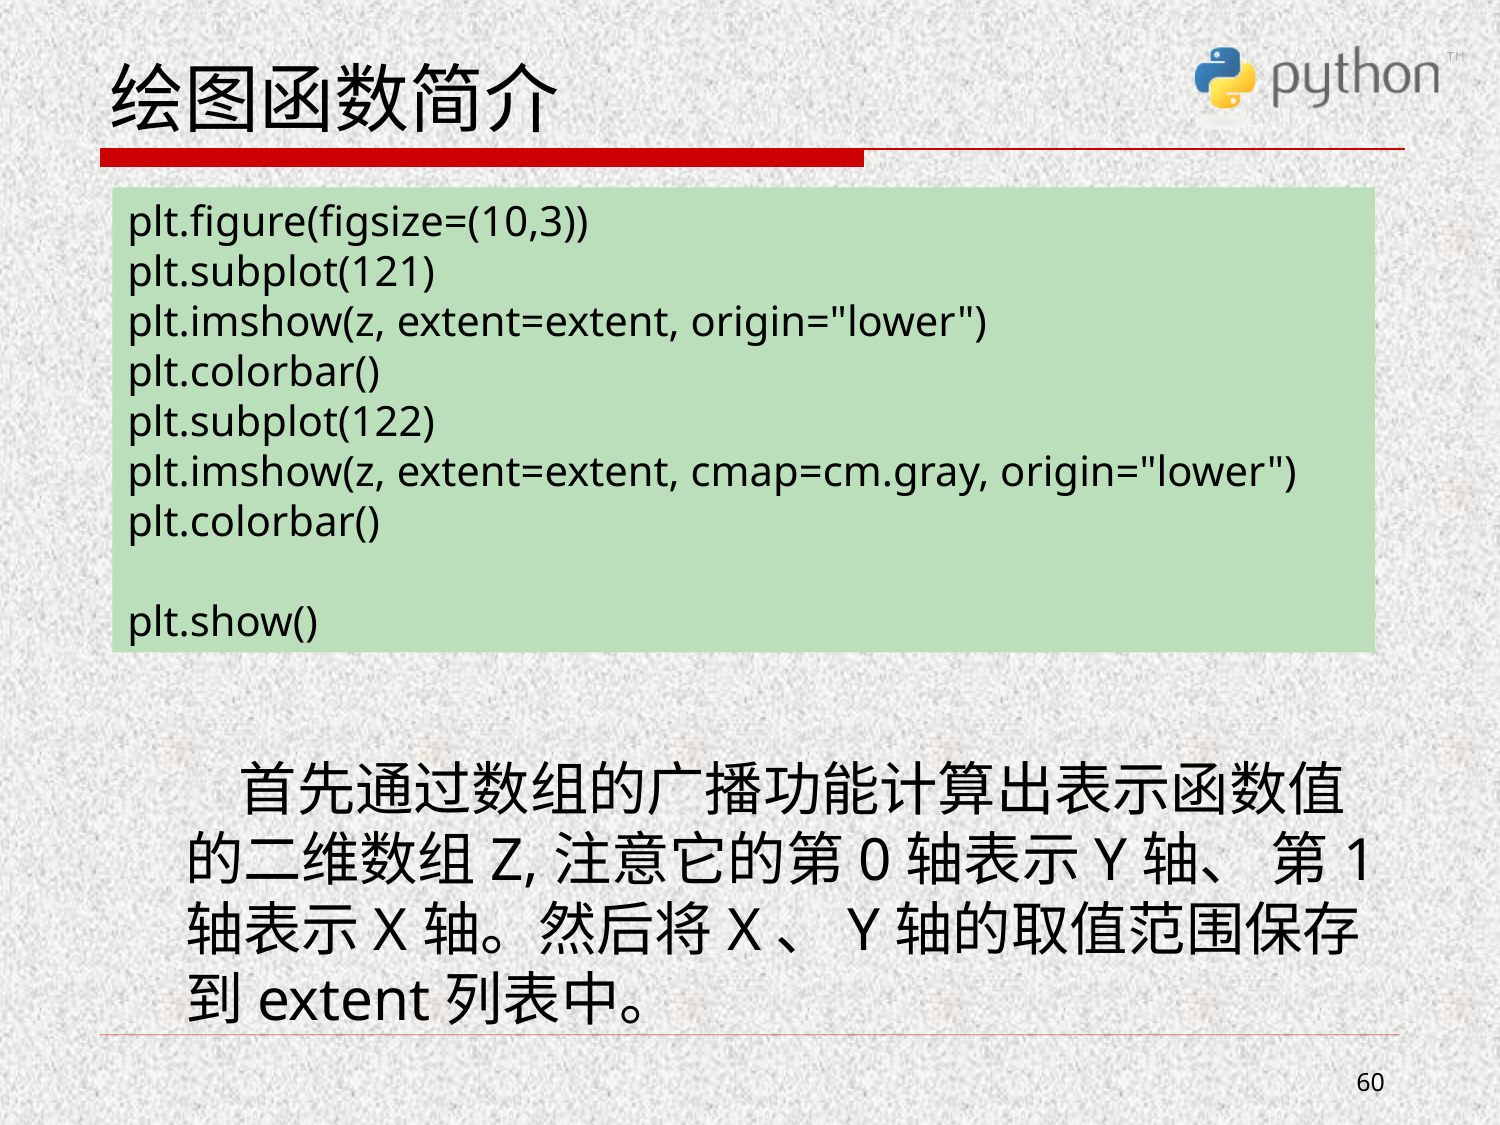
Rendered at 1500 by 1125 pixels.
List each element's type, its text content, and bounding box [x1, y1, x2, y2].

picture [0, 0, 1500, 1125]
title 绘图函数简介 [94, 50, 1407, 149]
list 首先通过数组的广播功能计算出表示函数值的二维数组Z,注意它的第0轴表示Y轴、 第1轴表示X轴。然后将X、Y轴的取值范围保存到extent列表中。 [92, 172, 1406, 1038]
slide_number 60 [1074, 1058, 1401, 1103]
text_box plt.figure(figsize=(10,3)) plt.subplot(121) plt.imshow(z, extent=extent, origin="lower") plt.colorbar() plt.subplot(122) plt.imshow(z, extent=extent, cmap=cm.gray, origin="lower") plt.colorbar() plt.show() [112, 187, 1375, 653]
